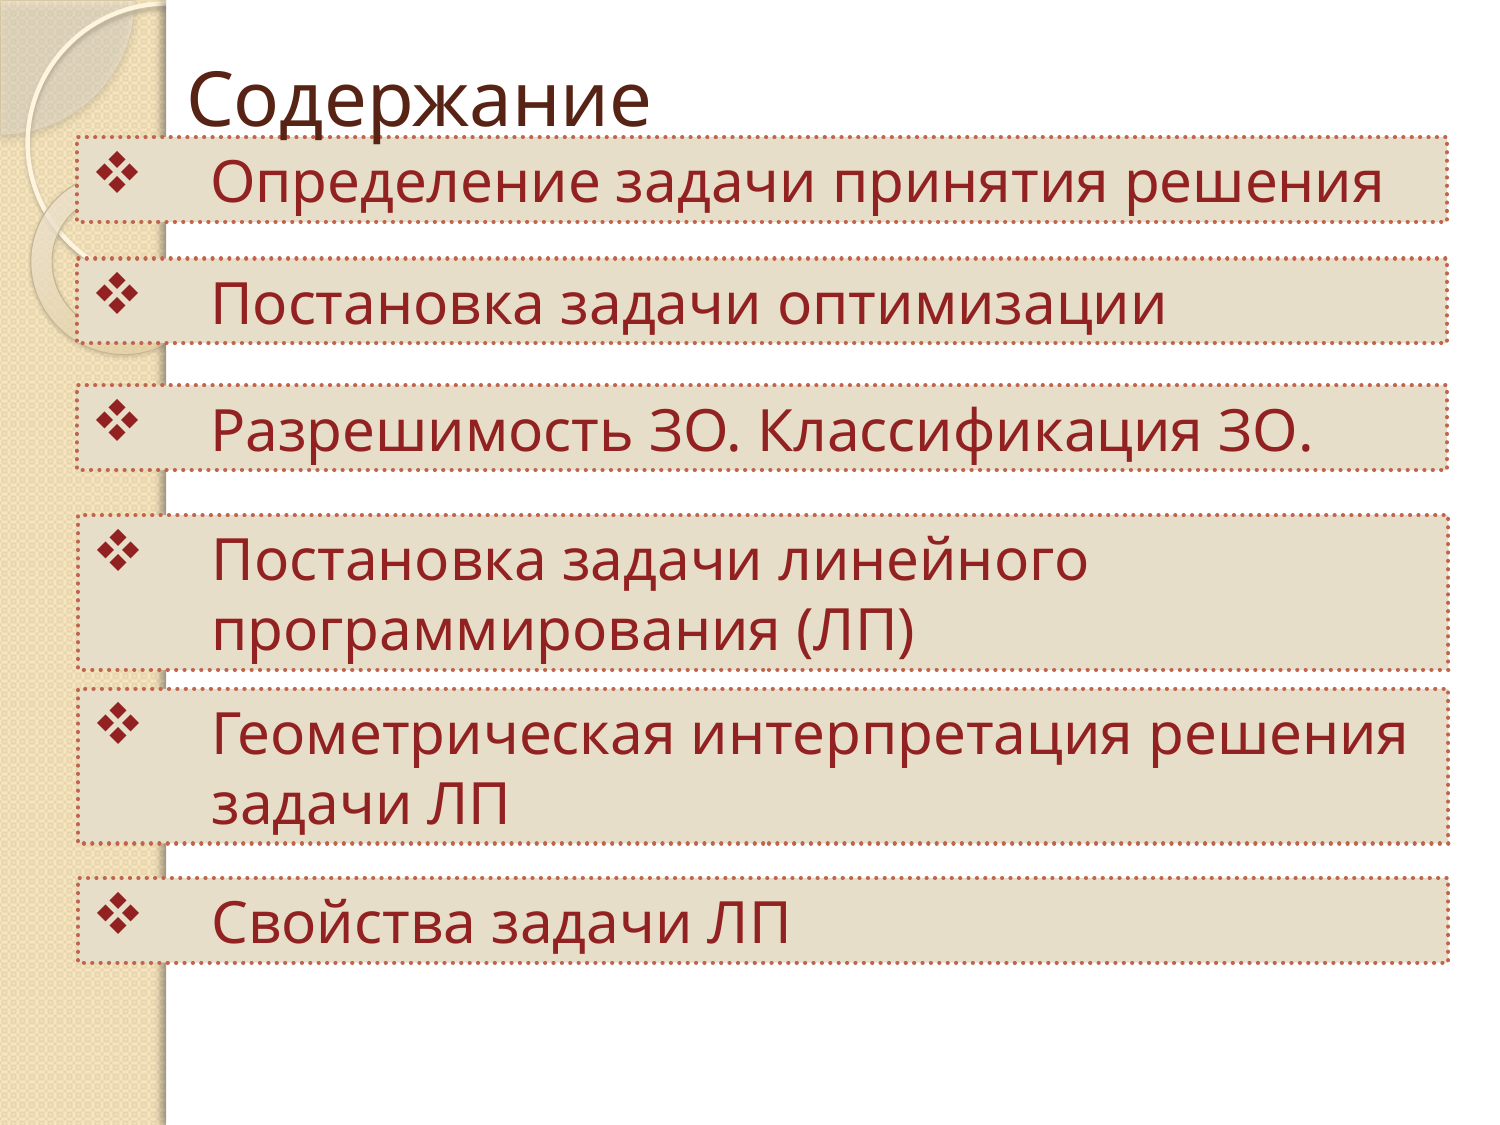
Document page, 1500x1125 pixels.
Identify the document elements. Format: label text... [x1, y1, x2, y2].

text_box Постановка задачи оптимизации [76, 258, 1448, 344]
text_box Разрешимость ЗО. Классификация ЗО. [76, 385, 1448, 471]
title Содержание [171, 42, 1500, 149]
text_box Постановка задачи линейного программирования (ЛП) [78, 515, 1449, 670]
text_box Свойства задачи ЛП [78, 878, 1449, 963]
text_box Определение задачи принятия решения [76, 137, 1448, 222]
text_box Геометрическая интерпретация решения задачи ЛП [78, 688, 1449, 844]
